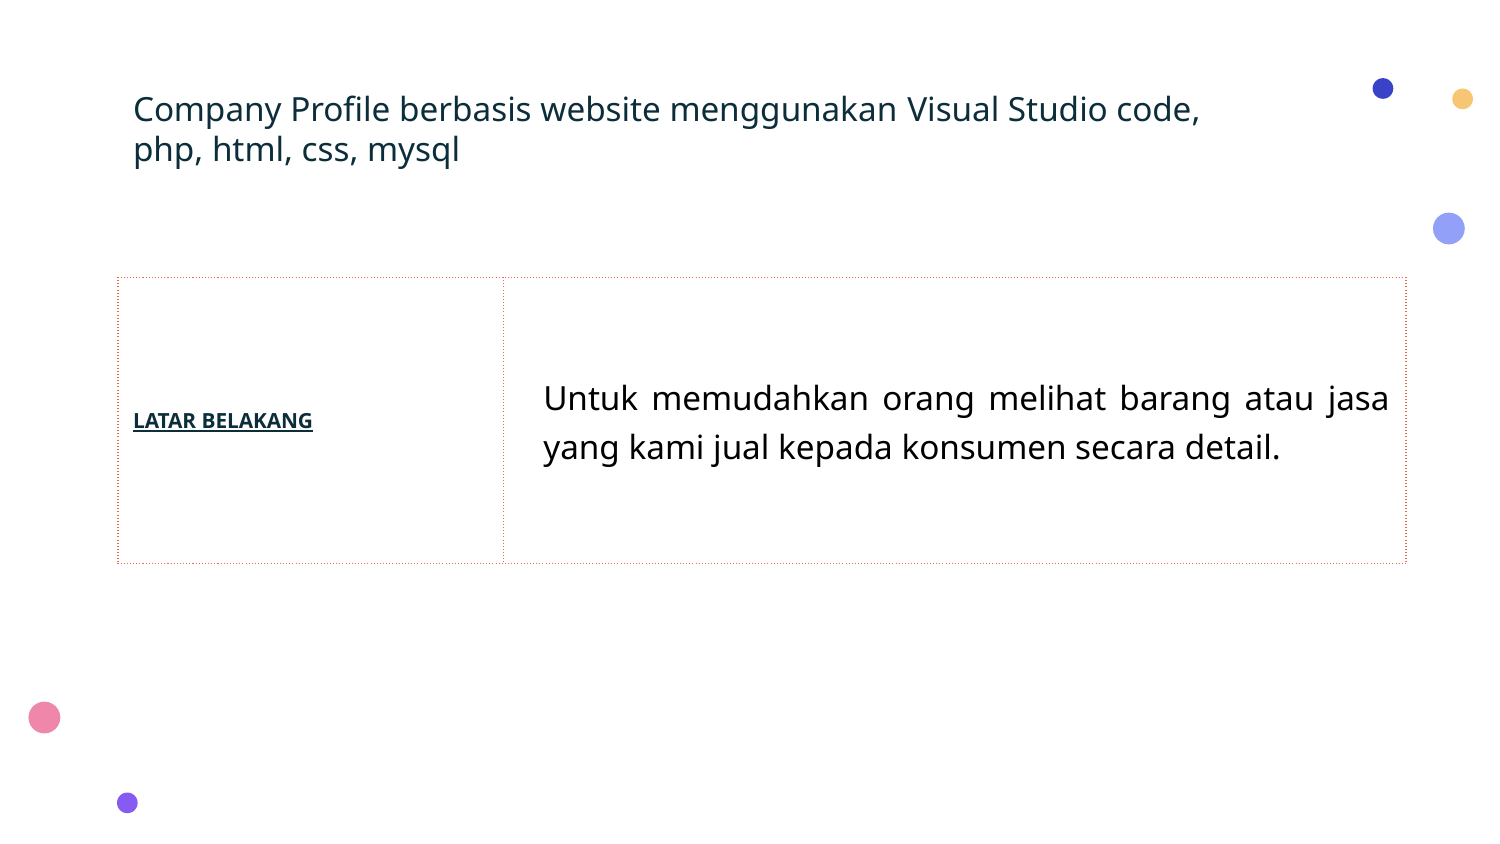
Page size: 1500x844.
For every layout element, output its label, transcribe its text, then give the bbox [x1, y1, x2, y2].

table_header LATAR BELAKANG [118, 278, 503, 563]
text_box [28, 701, 61, 734]
table_header Untuk memudahkan orang melihat barang atau jasa yang kami jual kepada konsumen secara detail. [503, 278, 1406, 563]
text_box [1372, 78, 1394, 99]
text_box [1432, 212, 1465, 245]
title Company Profile berbasis website menggunakan Visual Studio code, php, html, css, mysql [118, 72, 1382, 167]
text_box [116, 792, 138, 814]
text_box [1452, 88, 1473, 110]
